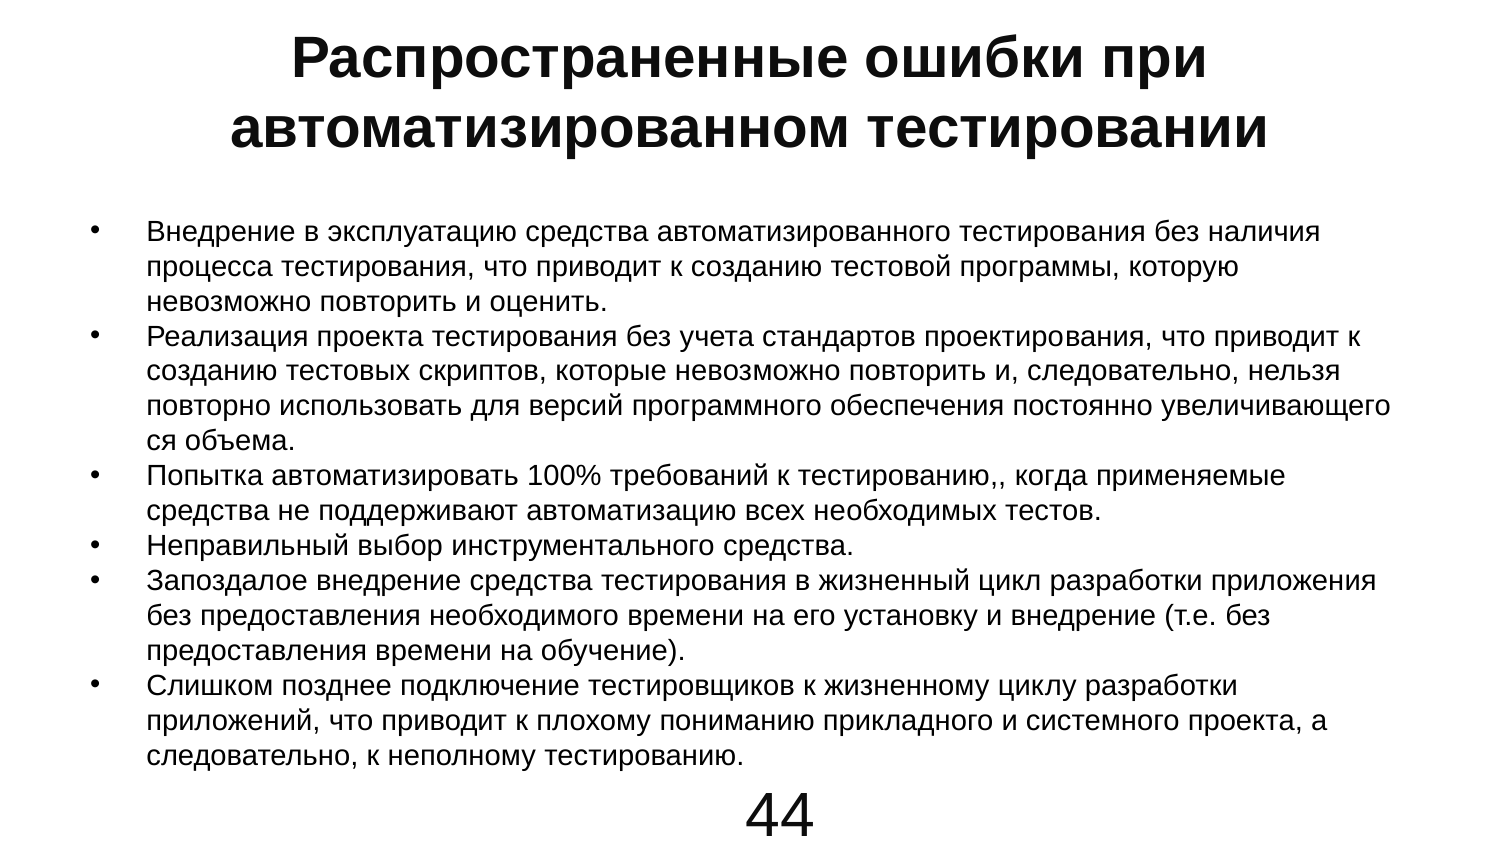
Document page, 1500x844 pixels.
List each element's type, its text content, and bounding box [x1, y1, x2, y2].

list Внедрение в эксплуатацию средства автоматизированного тестирова­ния без наличия процесса тестирования, что приводит к созданию тестовой программы, которую невозможно повторить и оценить. Реализация проекта тестирования без учета стандартов проектиро­вания, что приводит к созданию тестовых скриптов, которые невоз­можно повторить и, следовательно, нельзя повторно использовать для версий программного обеспечения постоянно увеличивающего­ся объема. Попытка автоматизировать 100% требований к тестированию,, ког­да применяемые средства не поддерживают автоматизацию всех не­обходимых тестов. Неправильный выбор инструментального средства. Запоздалое внедрение средства тестирования в жизненный цикл разработки приложения без предоставления необходимого време­ни на его установку и внедрение (т.е. без предоставления времени на обучение). Слишком позднее подключение тестировщиков к жизненному цик­лу разработки приложений, что приводит к плохому пониманию прикладного и системного проекта, а следовательно, к неполному тестированию. [75, 196, 1425, 808]
slide_number 44 [705, 808, 857, 844]
title Распространенные ошибки при автоматизированном тестировании [75, 33, 1425, 175]
